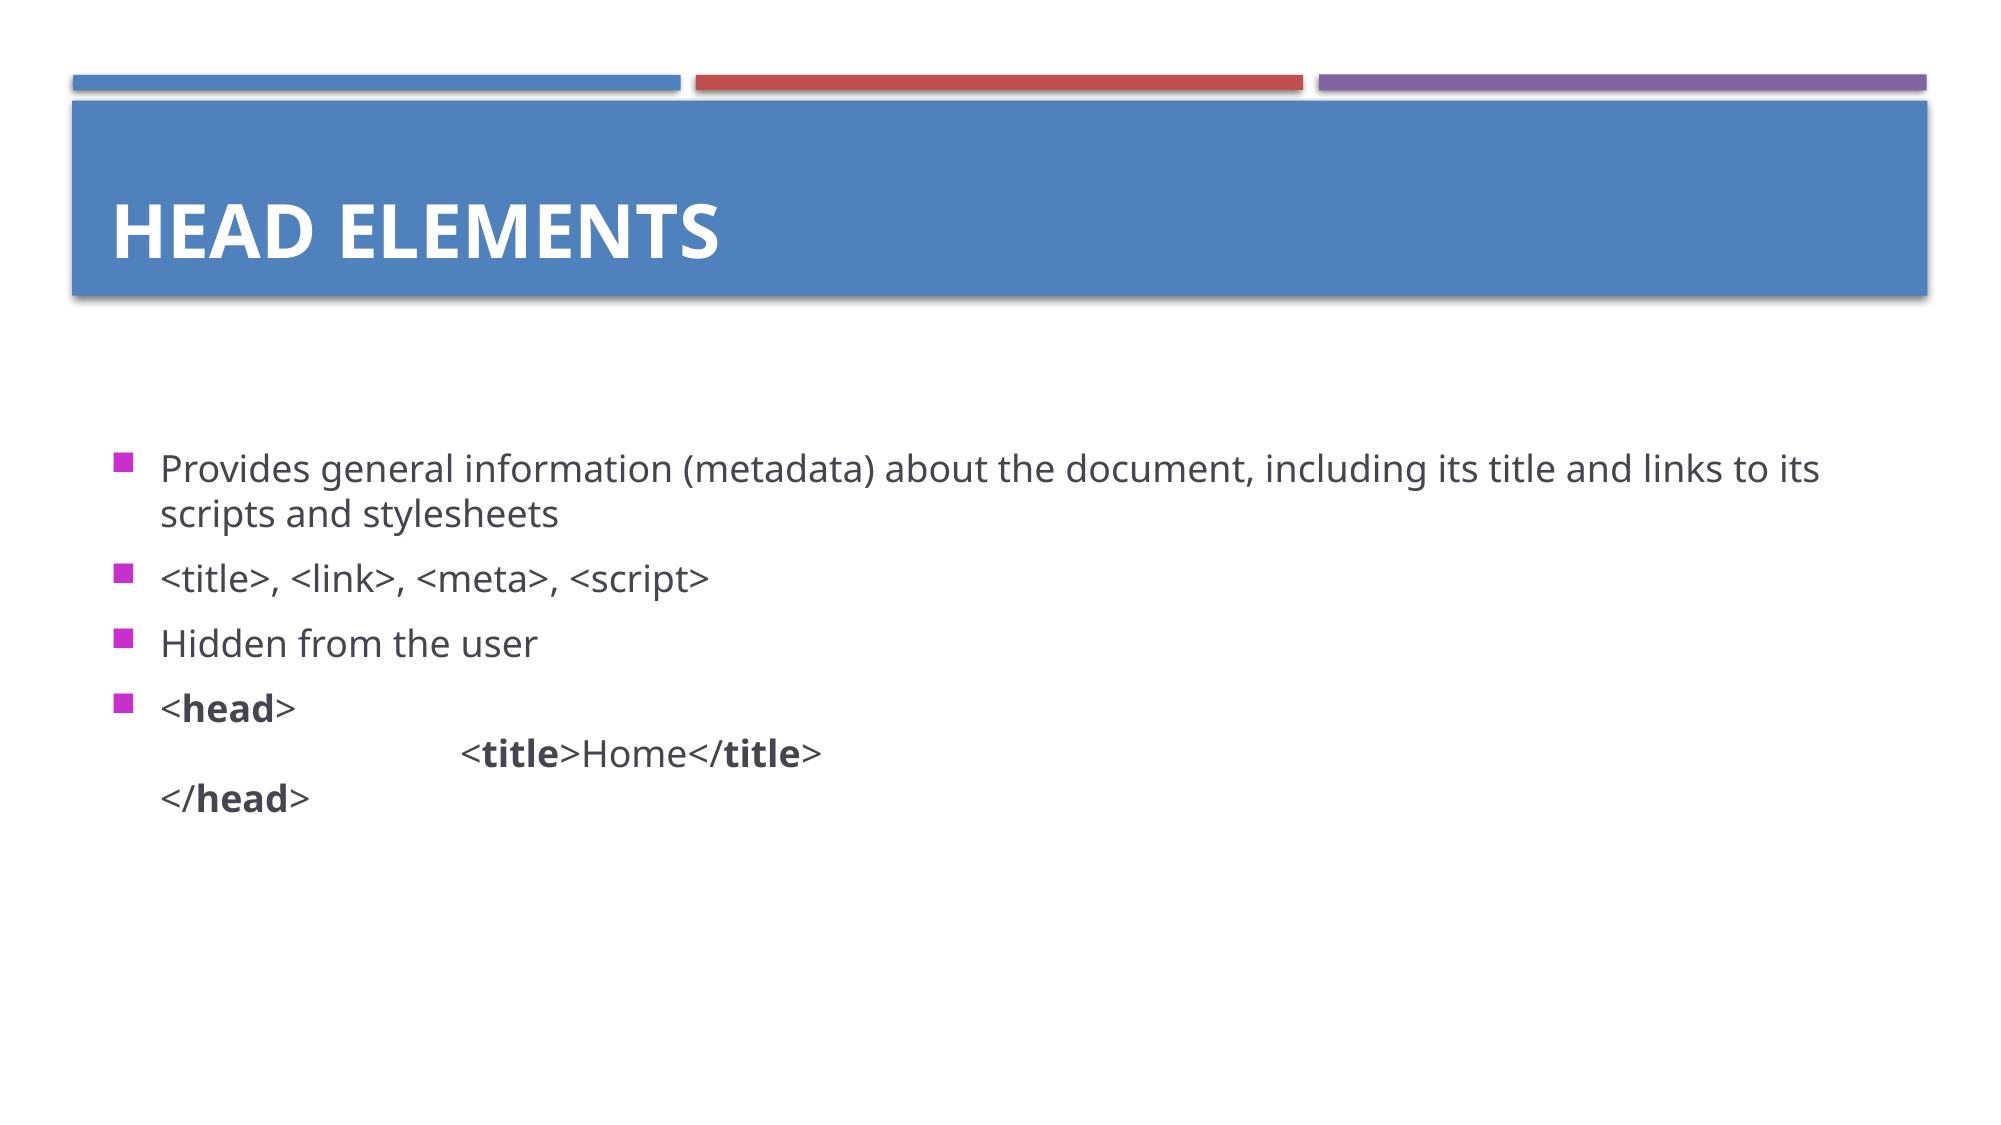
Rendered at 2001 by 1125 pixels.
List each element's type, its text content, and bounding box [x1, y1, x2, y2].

text_box Head elements [95, 115, 1905, 282]
text_box Provides general information (metadata) about the document, including its title and links to its scripts and stylesheets <title>, <link>, <meta>, <script> Hidden from the user <head> <title>Home</title> </head> [95, 306, 1905, 959]
